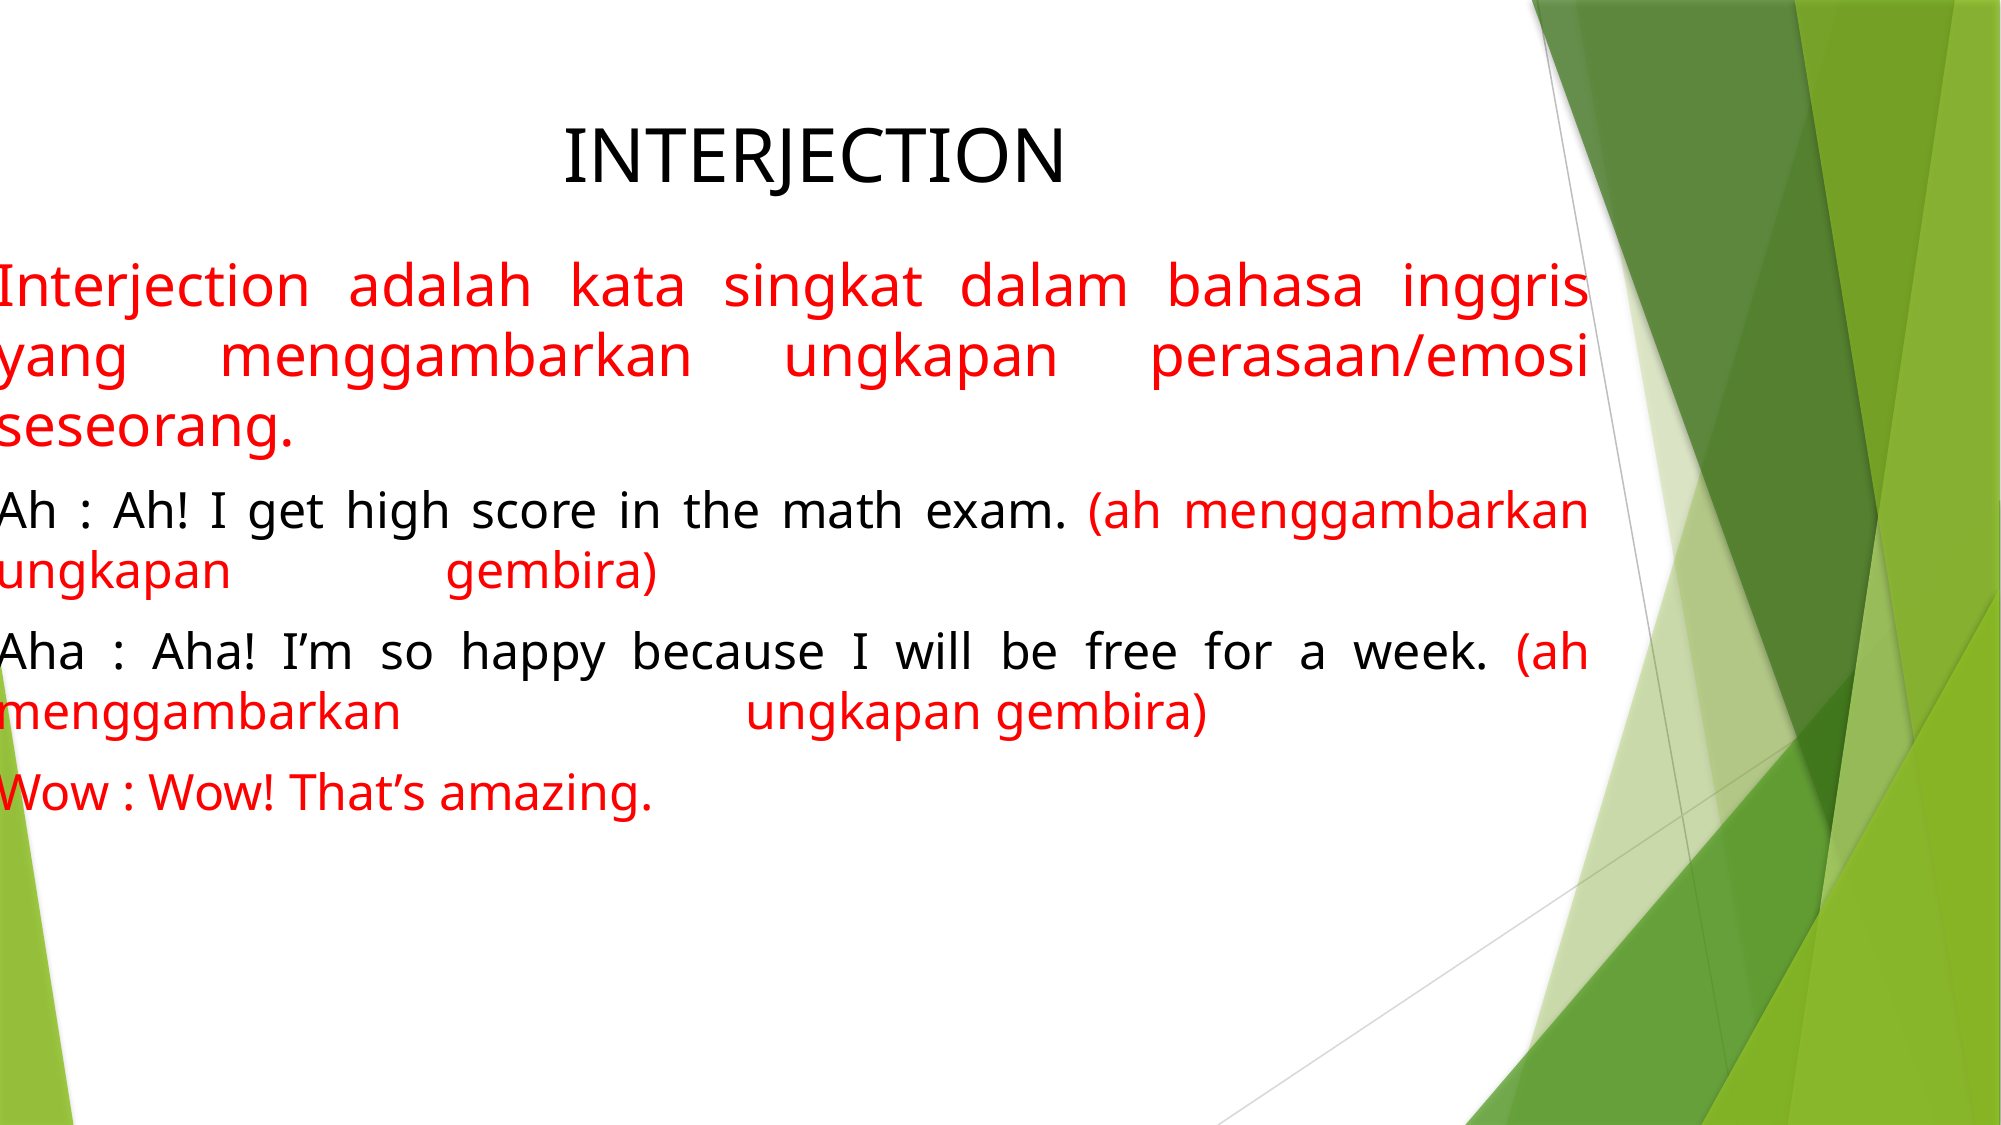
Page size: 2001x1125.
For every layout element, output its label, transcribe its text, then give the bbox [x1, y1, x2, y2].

list Interjection adalah kata singkat dalam bahasa inggris yang menggambarkan ungkapan perasaan/emosi seseorang. Ah : Ah! I get high score in the math exam. (ah menggambarkan ungkapan gembira) Aha : Aha! I’m so happy because I will be free for a week. (ah menggambarkan ungkapan gembira) Wow : Wow! That’s amazing. [0, 241, 1606, 992]
title INTERJECTION [111, 99, 1522, 241]
